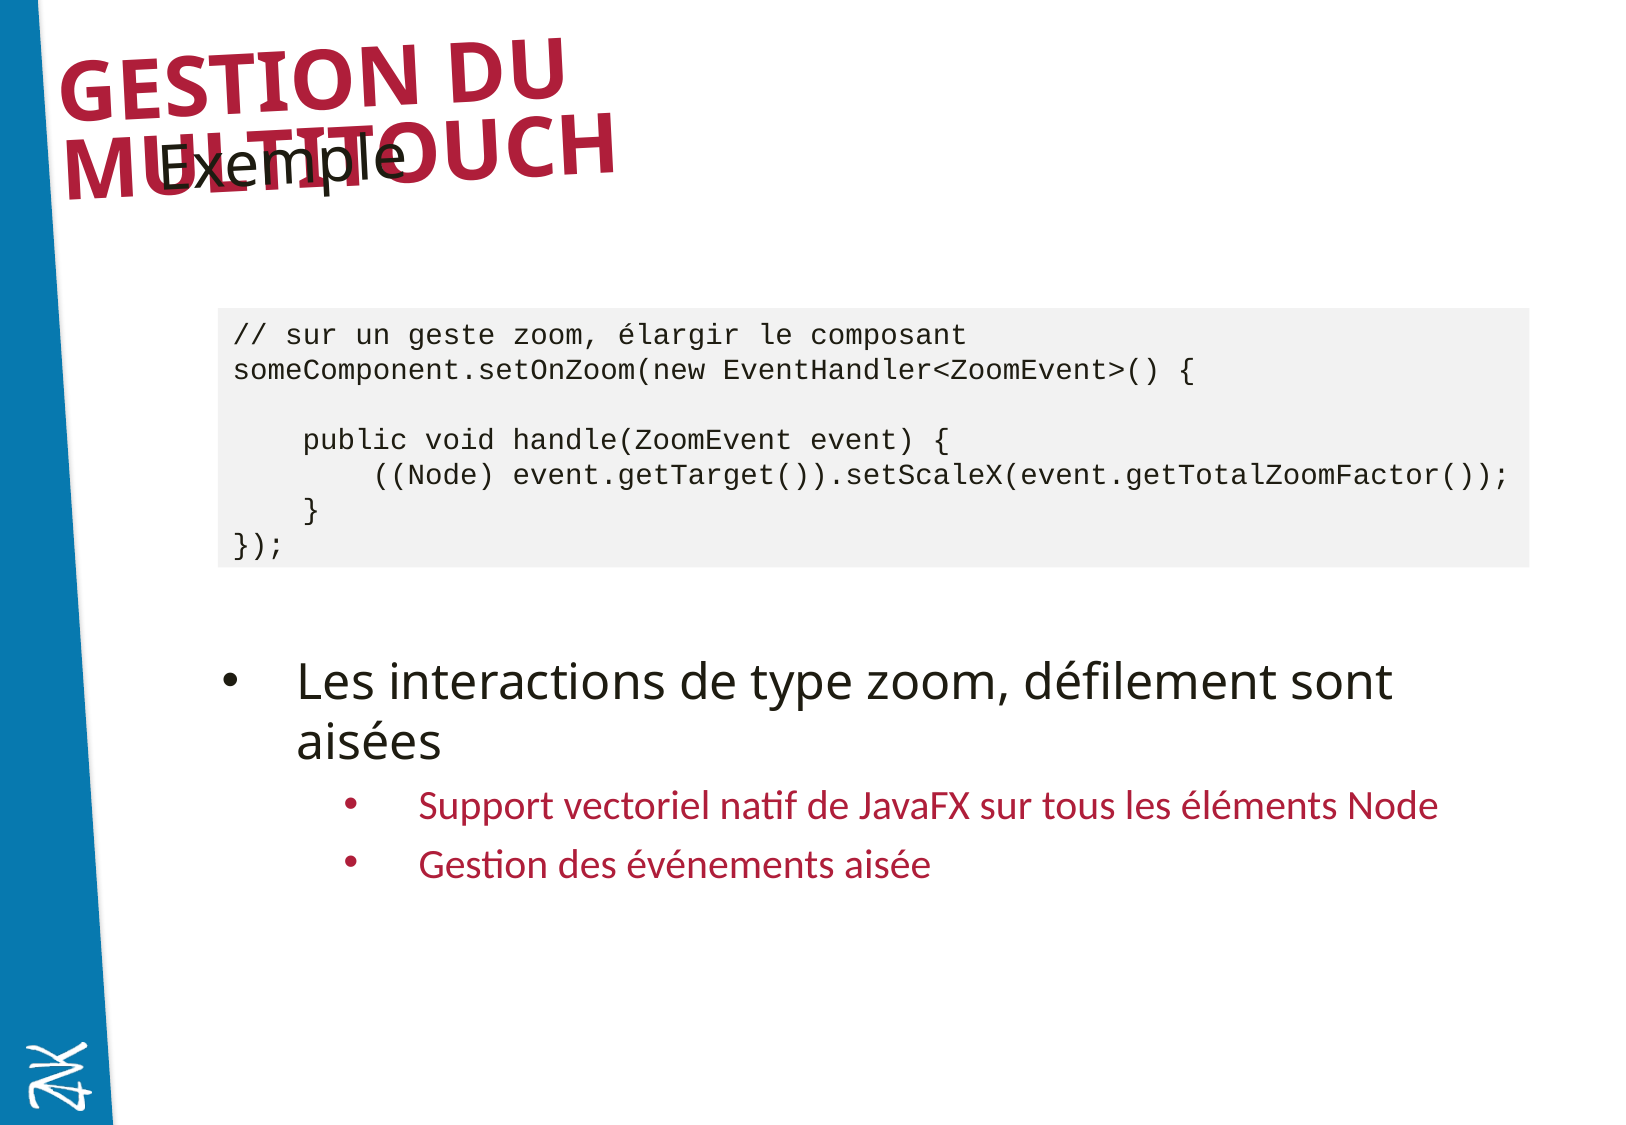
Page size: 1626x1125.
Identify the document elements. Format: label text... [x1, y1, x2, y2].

list Exemple [140, 74, 1034, 231]
title Gestion du multitouch [40, 0, 1113, 154]
picture [27, 1043, 91, 1110]
list Les interactions de type zoom, défilement sont aisées Support vectoriel natif de JavaFX sur tous les éléments Node Gestion des événements aisée [206, 642, 1530, 953]
text_box // sur un geste zoom, élargir le composant someComponent.setOnZoom(new EventHandler<ZoomEvent>() { public void handle(ZoomEvent event) { ((Node) event.getTarget()).setScaleX(event.getTotalZoomFactor()); } }); [217, 308, 1530, 568]
